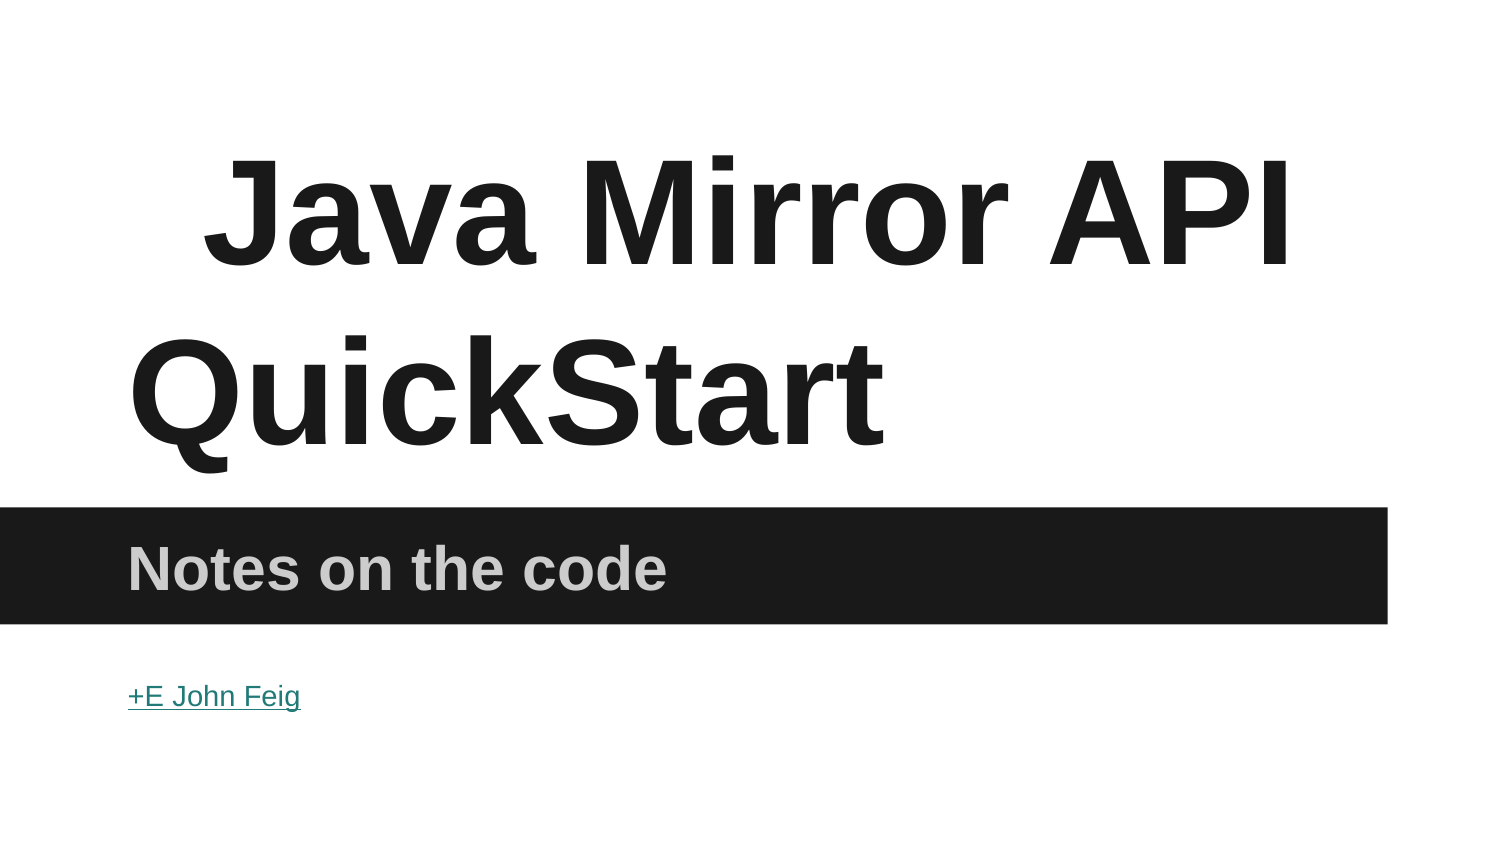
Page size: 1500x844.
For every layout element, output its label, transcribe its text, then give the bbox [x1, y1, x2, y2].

text_box +E John Feig [112, 662, 713, 738]
title Java Mirror API QuickStart [112, 213, 1388, 490]
subtitle Notes on the code [112, 507, 1388, 625]
